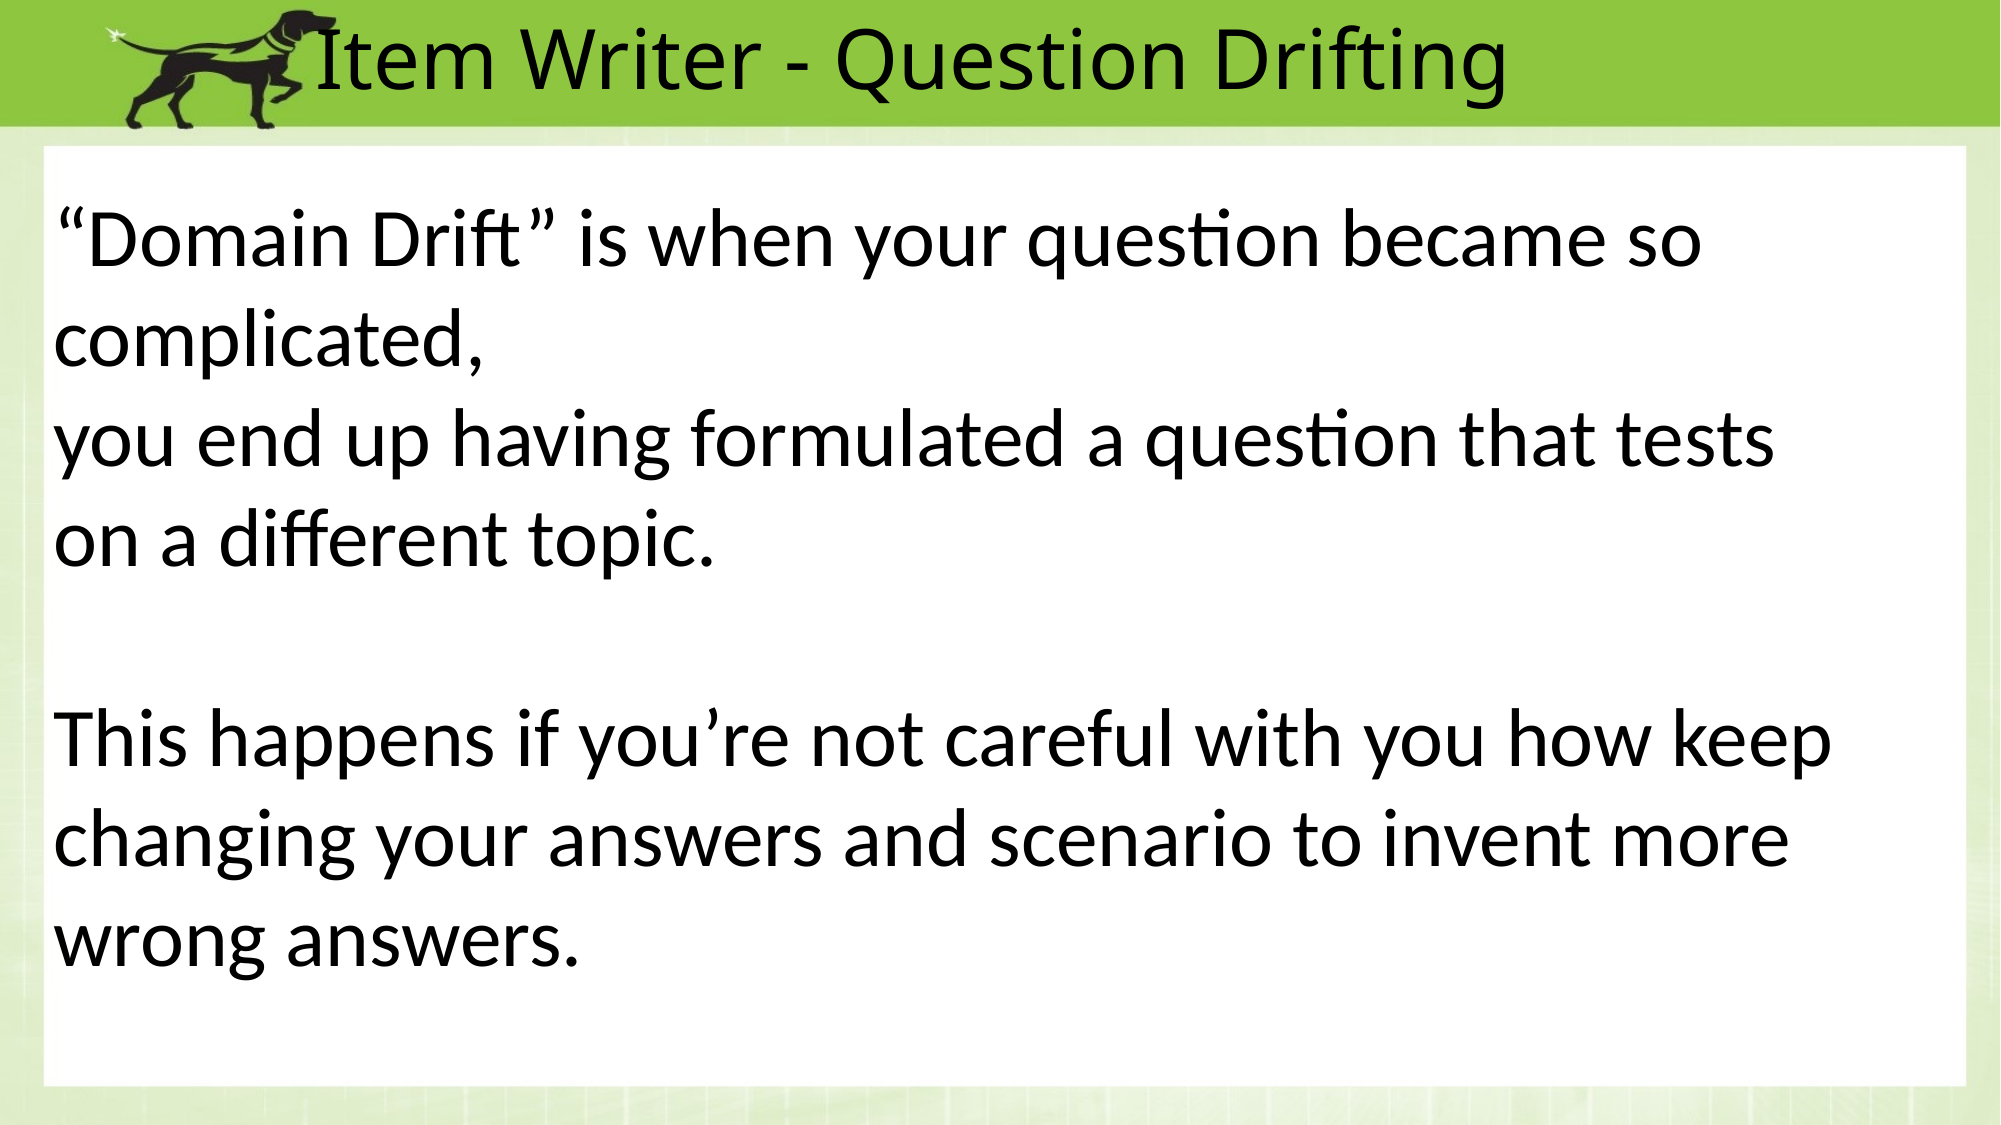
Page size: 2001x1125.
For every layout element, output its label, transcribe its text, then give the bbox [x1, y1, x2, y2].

text_box “Domain Drift” is when your question became so complicated, you end up having formulated a question that tests on a different topic. This happens if you’re not careful with you how keep changing your answers and scenario to invent more wrong answers. [38, 176, 1891, 991]
picture [0, 0, 2001, 1125]
title Item Writer - Question Drifting [300, 0, 1917, 125]
